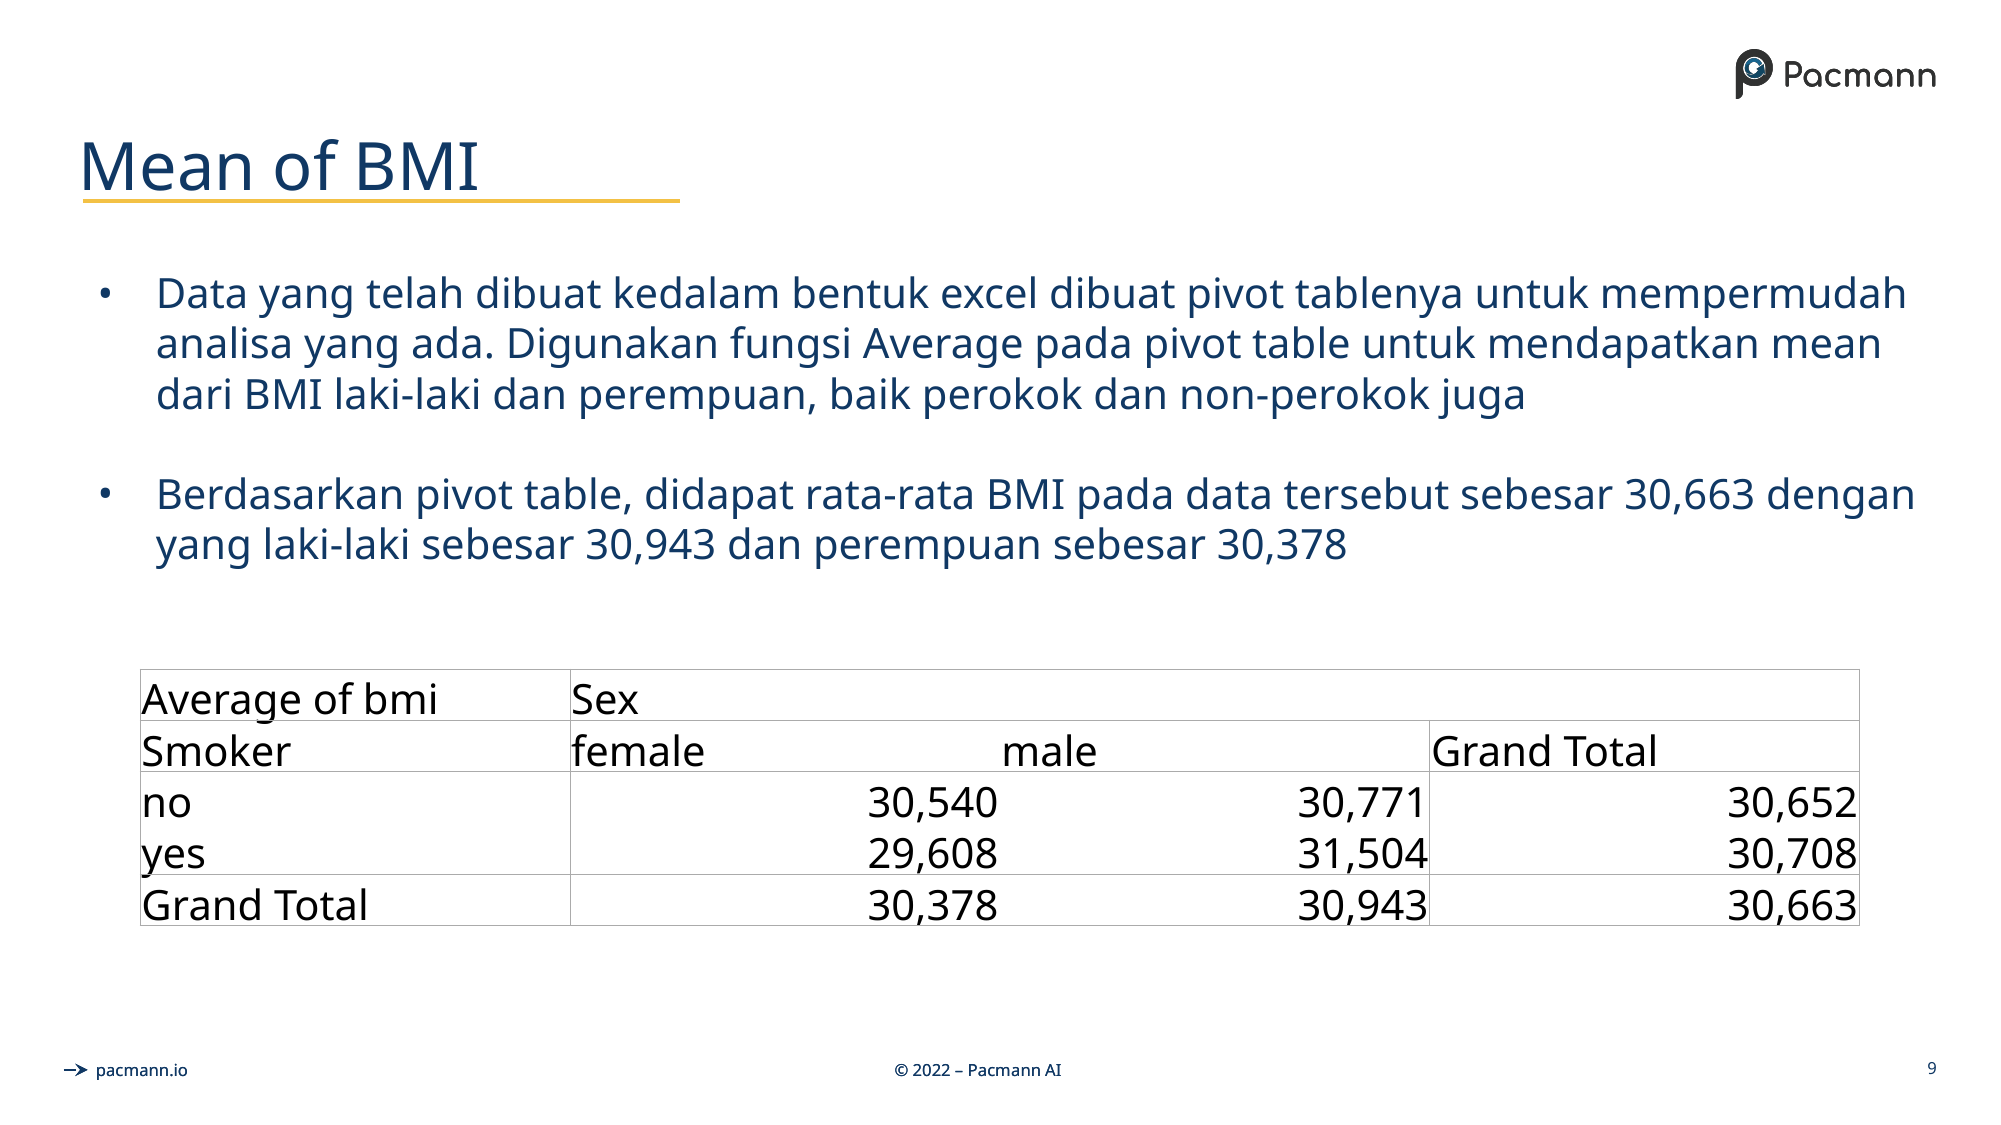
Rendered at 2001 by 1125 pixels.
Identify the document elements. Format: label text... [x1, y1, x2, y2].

table_cell 30,378 [571, 875, 1000, 925]
table_cell Grand Total [141, 875, 570, 925]
text_box Data yang telah dibuat kedalam bentuk excel dibuat pivot tablenya untuk mempermudah analisa yang ada. Digunakan fungsi Average pada pivot table untuk mendapatkan mean dari BMI laki-laki dan perempuan, baik perokok dan non-perokok juga Berdasarkan pivot table, didapat rata-rata BMI pada data tersebut sebesar 30,663 dengan yang laki-laki sebesar 30,943 dan perempuan sebesar 30,378 [65, 259, 1934, 575]
table_cell 30,663 [1430, 875, 1859, 925]
table_cell 30,540 [571, 772, 1000, 823]
table_cell male [1000, 721, 1429, 771]
table_cell Grand Total [1430, 721, 1859, 771]
picture [1707, 36, 1966, 112]
table_header Sex [571, 670, 1859, 720]
table_cell 30,771 [1000, 772, 1429, 823]
table_cell 30,652 [1430, 772, 1859, 823]
table_cell 29,608 [571, 823, 1000, 874]
title Mean of BMI [63, 59, 1935, 278]
table_cell Smoker [141, 721, 570, 771]
table_cell 30,943 [1000, 875, 1429, 925]
table_cell 31,504 [1000, 823, 1429, 874]
table_cell female [571, 721, 1000, 771]
table_cell no [141, 772, 570, 823]
table_header Average of bmi [141, 670, 570, 720]
table_cell 30,708 [1430, 823, 1859, 874]
table_cell yes [141, 823, 570, 874]
